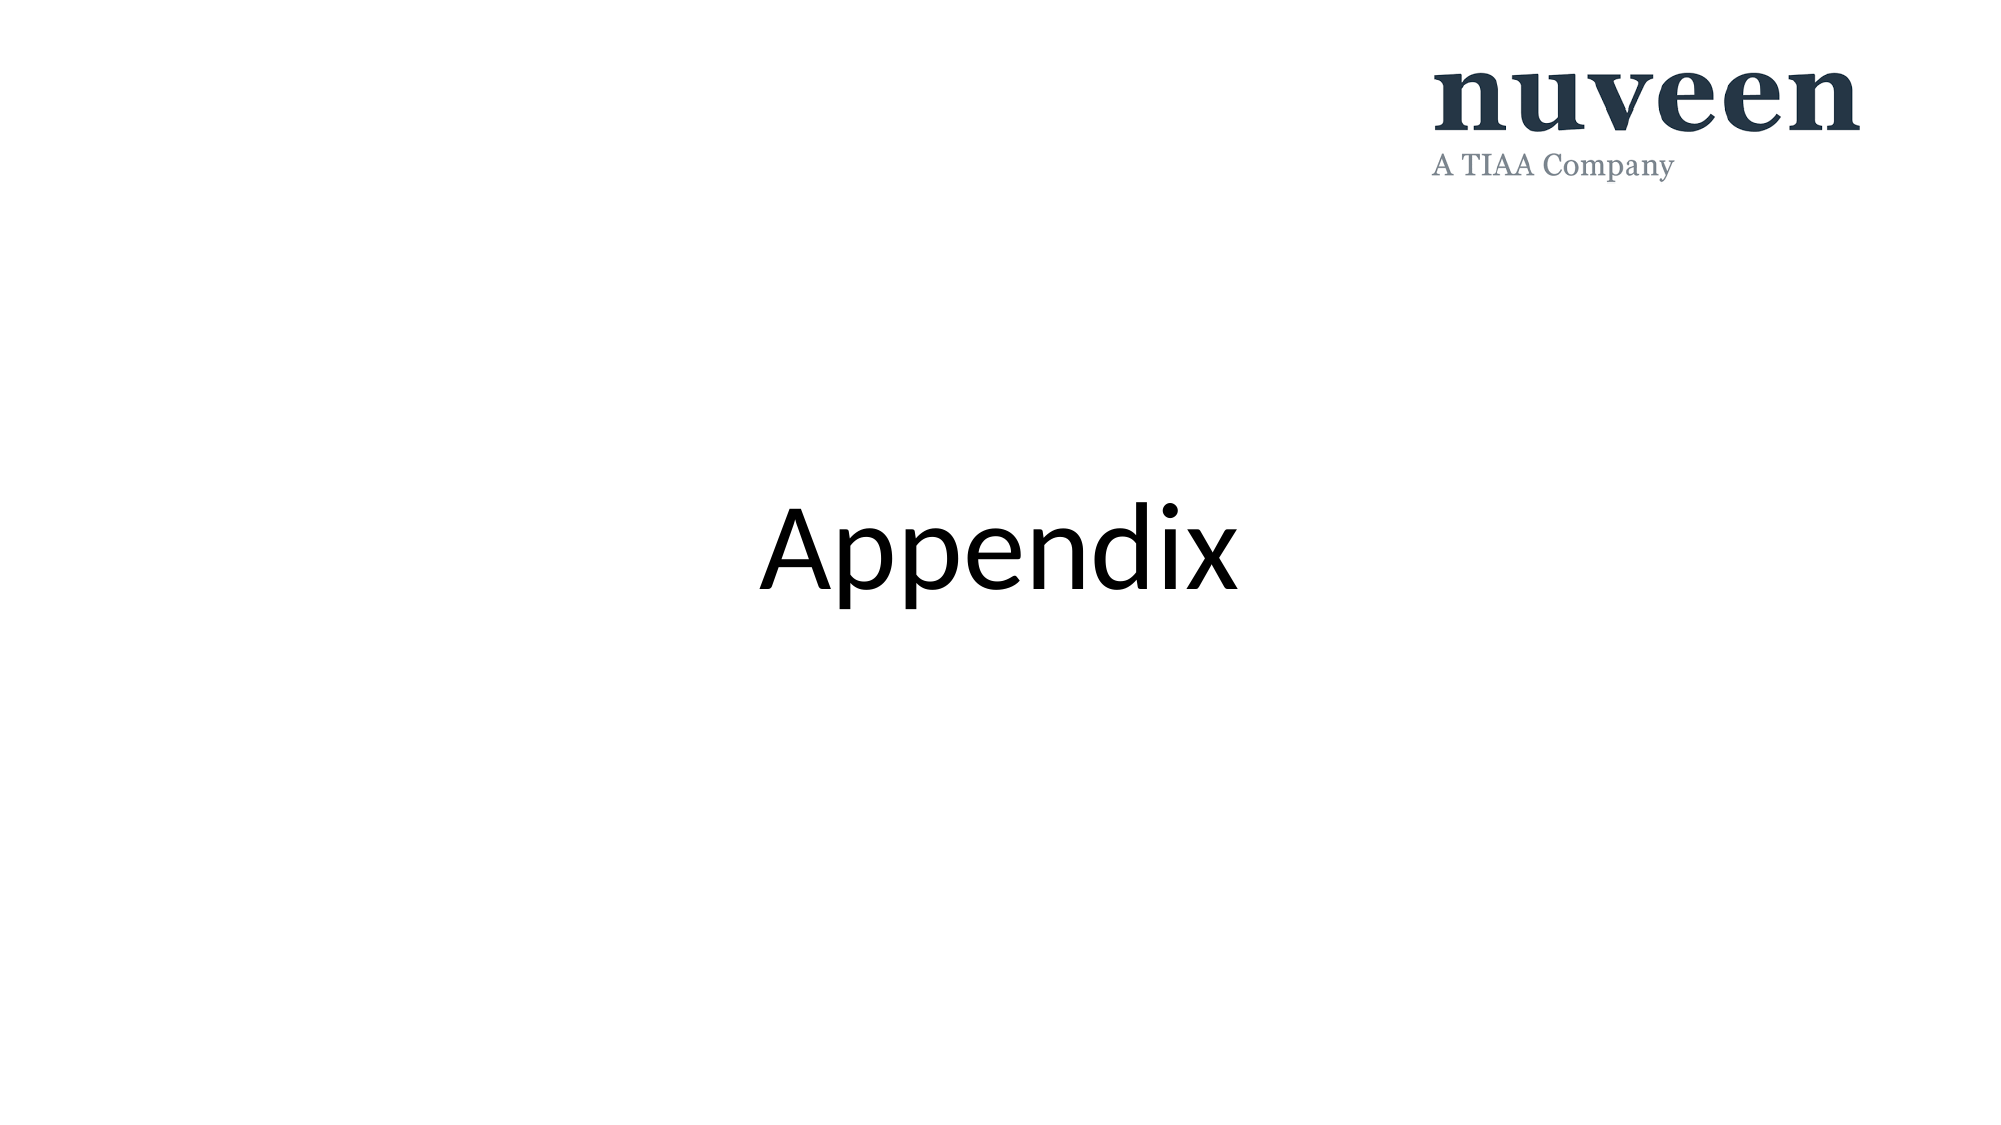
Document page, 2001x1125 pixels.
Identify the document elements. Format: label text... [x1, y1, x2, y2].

title Appendix [757, 462, 1243, 653]
text_box [1431, 72, 1860, 184]
